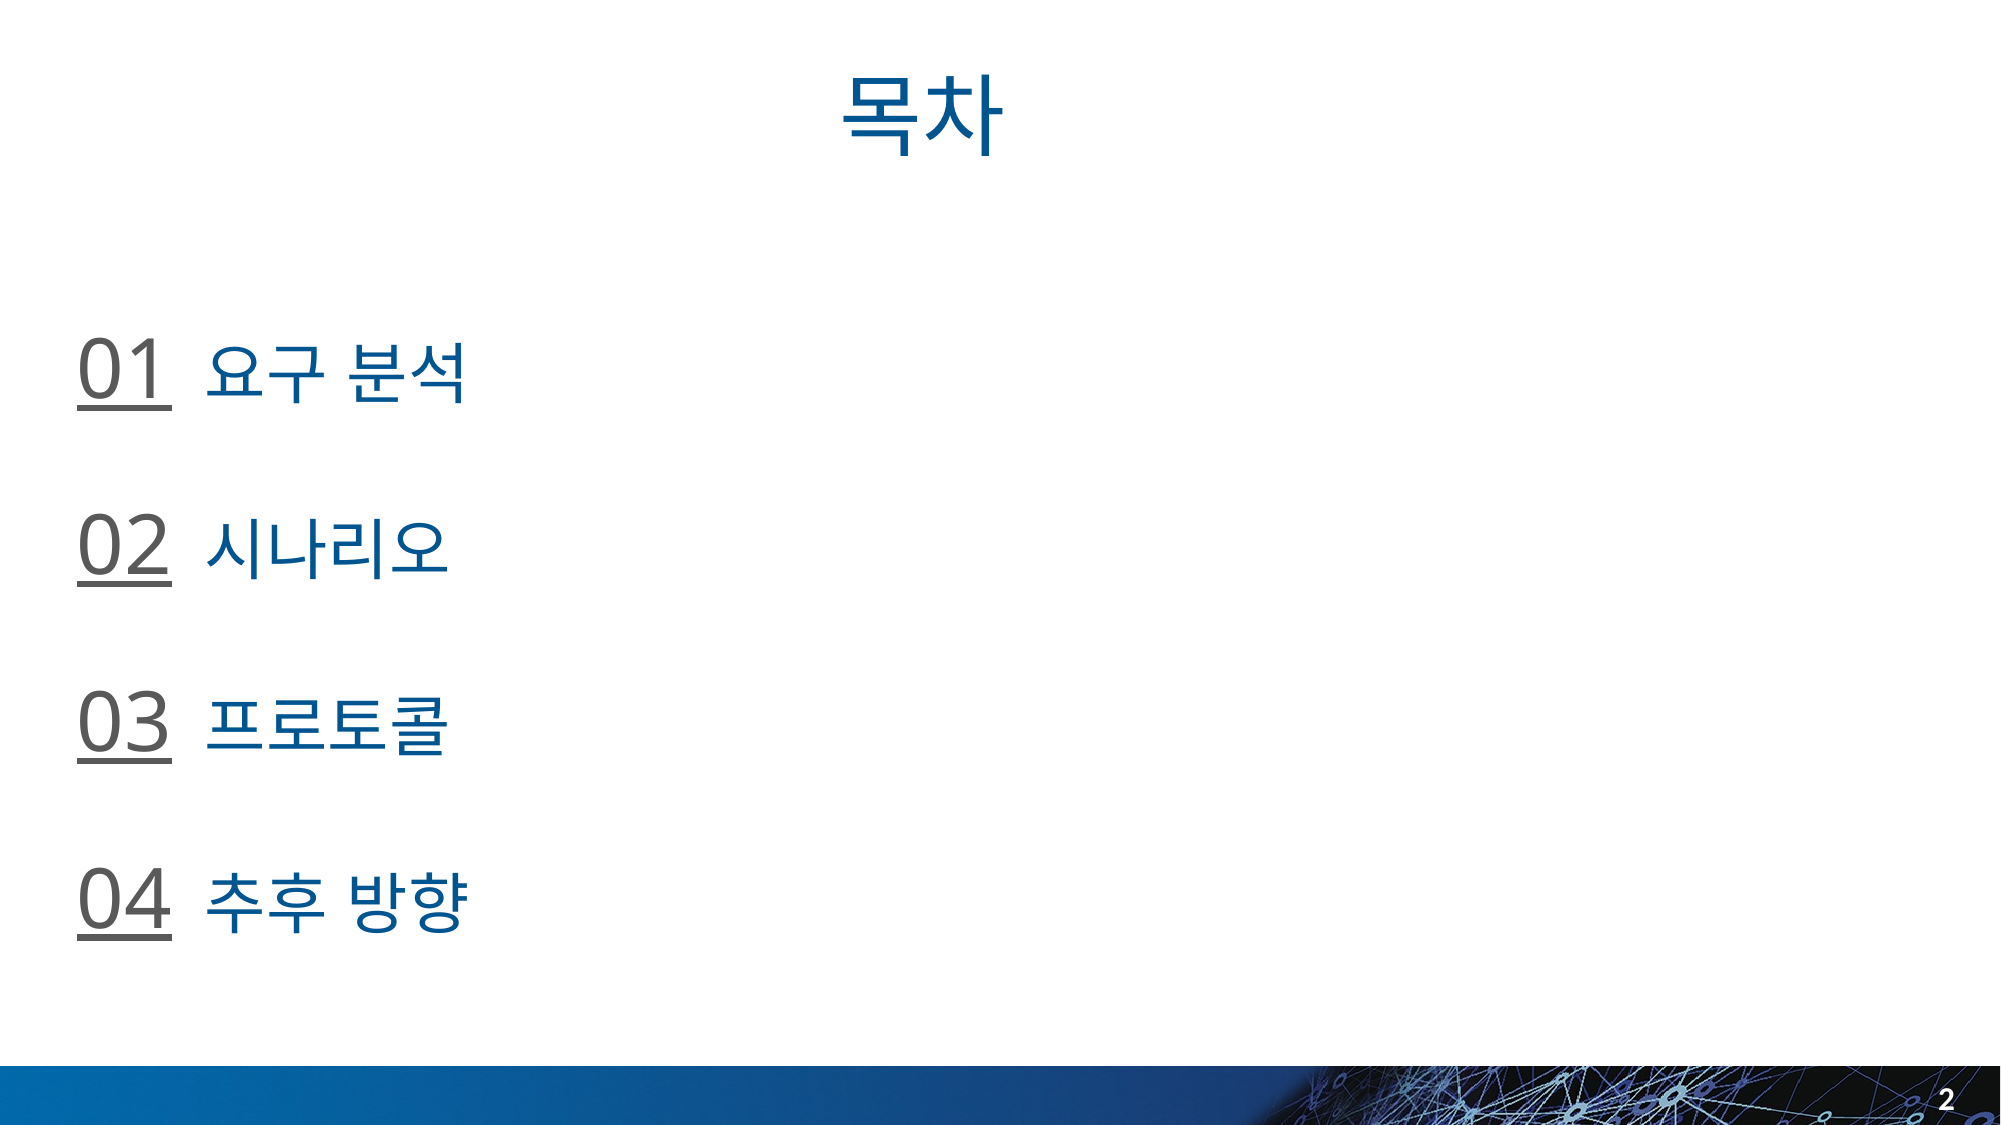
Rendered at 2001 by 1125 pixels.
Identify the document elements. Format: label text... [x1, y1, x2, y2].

text_box 04 추후 방향 [62, 837, 596, 953]
slide_number 2 [1519, 1067, 1970, 1125]
title 목차 [99, 45, 1745, 200]
text_box 02 시나리오 [62, 483, 780, 599]
picture [0, 1066, 2001, 1125]
text_box 03 프로토콜 [62, 660, 642, 776]
text_box 01 요구 분석 [62, 307, 596, 423]
